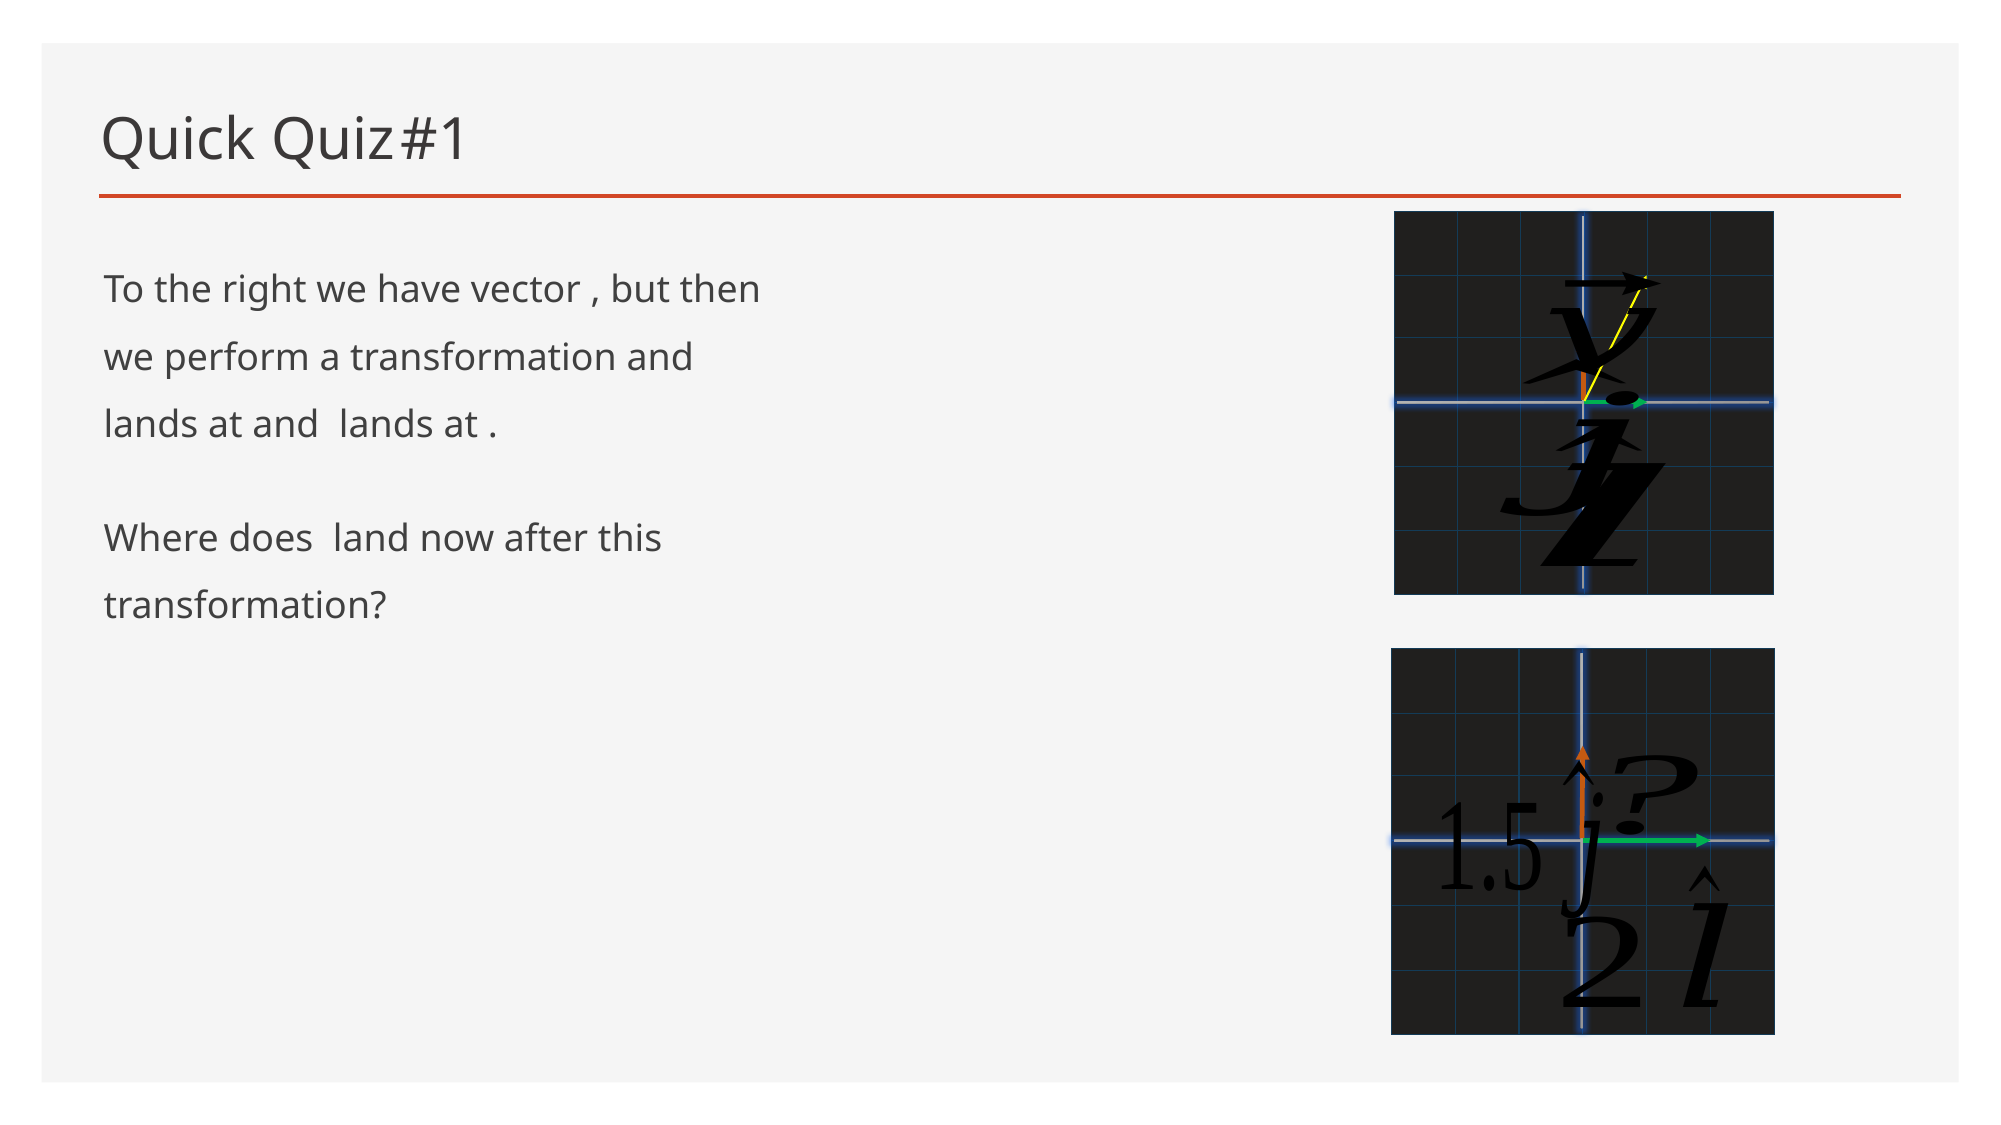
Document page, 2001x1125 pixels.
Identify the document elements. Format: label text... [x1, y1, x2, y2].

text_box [1394, 211, 1774, 595]
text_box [1391, 648, 1775, 1037]
title Quick Quiz #1 [85, 73, 1214, 179]
